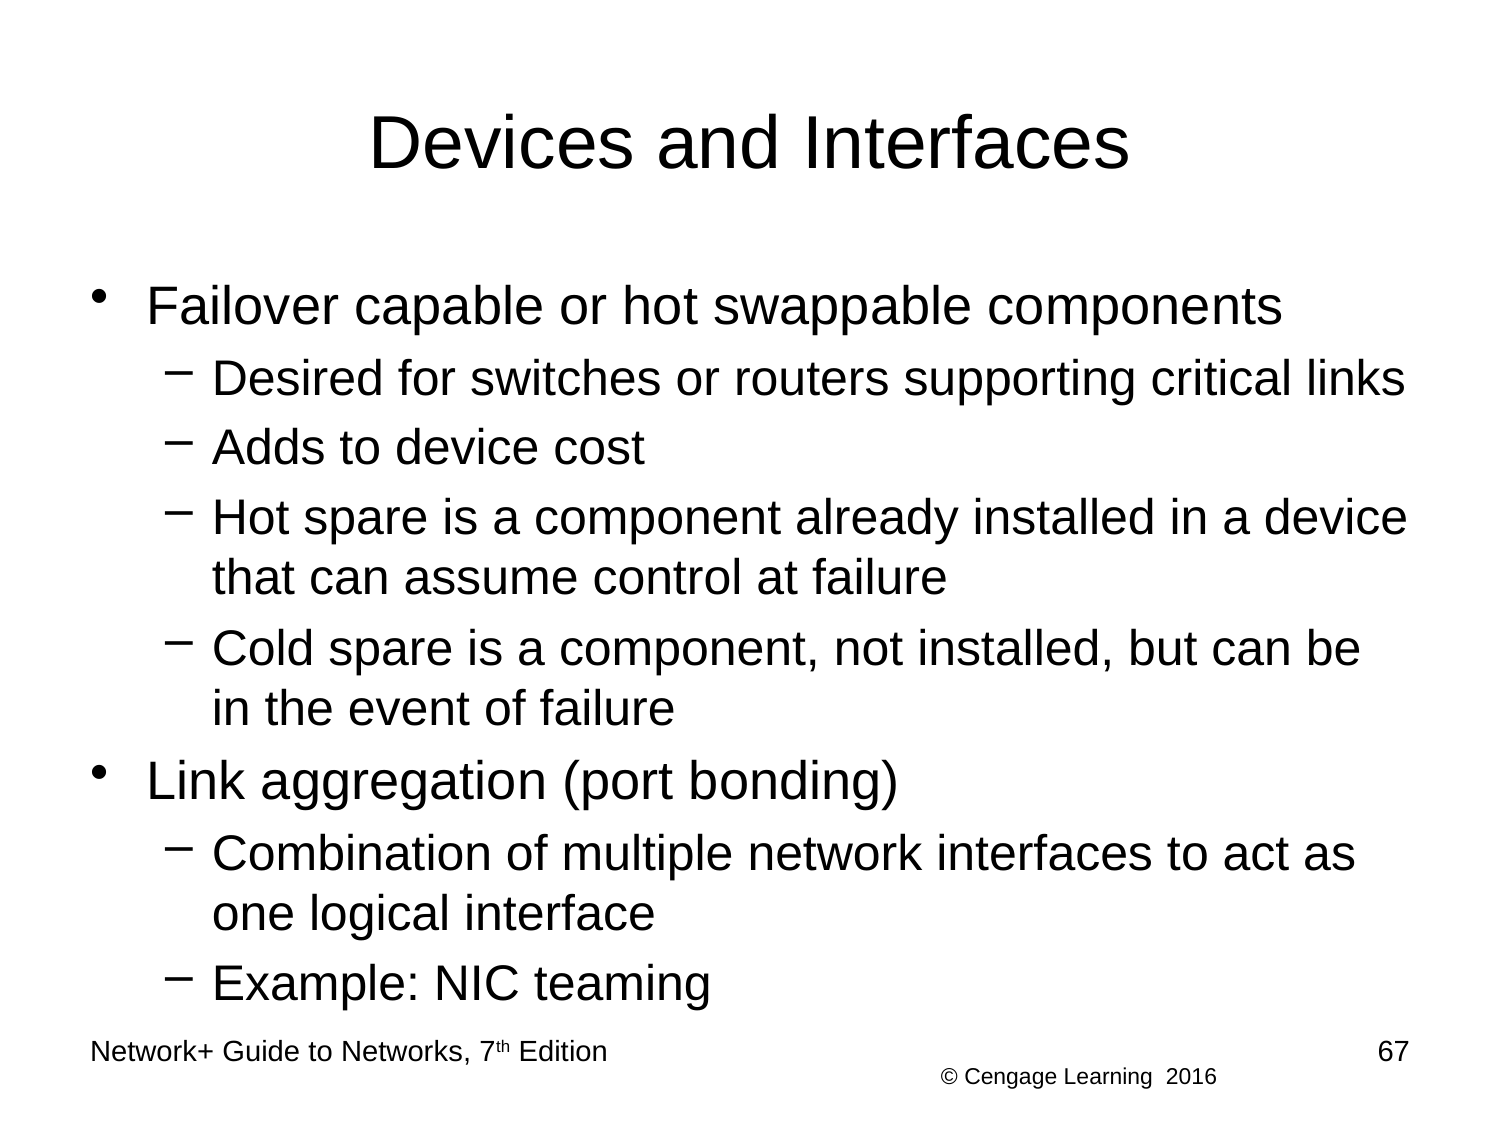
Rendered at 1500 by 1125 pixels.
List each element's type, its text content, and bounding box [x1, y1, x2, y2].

slide_number 67 [1312, 1024, 1426, 1103]
title Devices and Interfaces [75, 45, 1425, 233]
list Failover capable or hot swappable components Desired for switches or routers supporting critical links Adds to device cost Hot spare is a component already installed in a device that can assume control at failure Cold spare is a component, not installed, but can be in the event of failure Link aggregation (port bonding) Combination of multiple network interfaces to act as one logical interface Example: NIC teaming [75, 262, 1425, 1000]
footer Network+ Guide to Networks, 7th Edition [74, 1024, 713, 1103]
